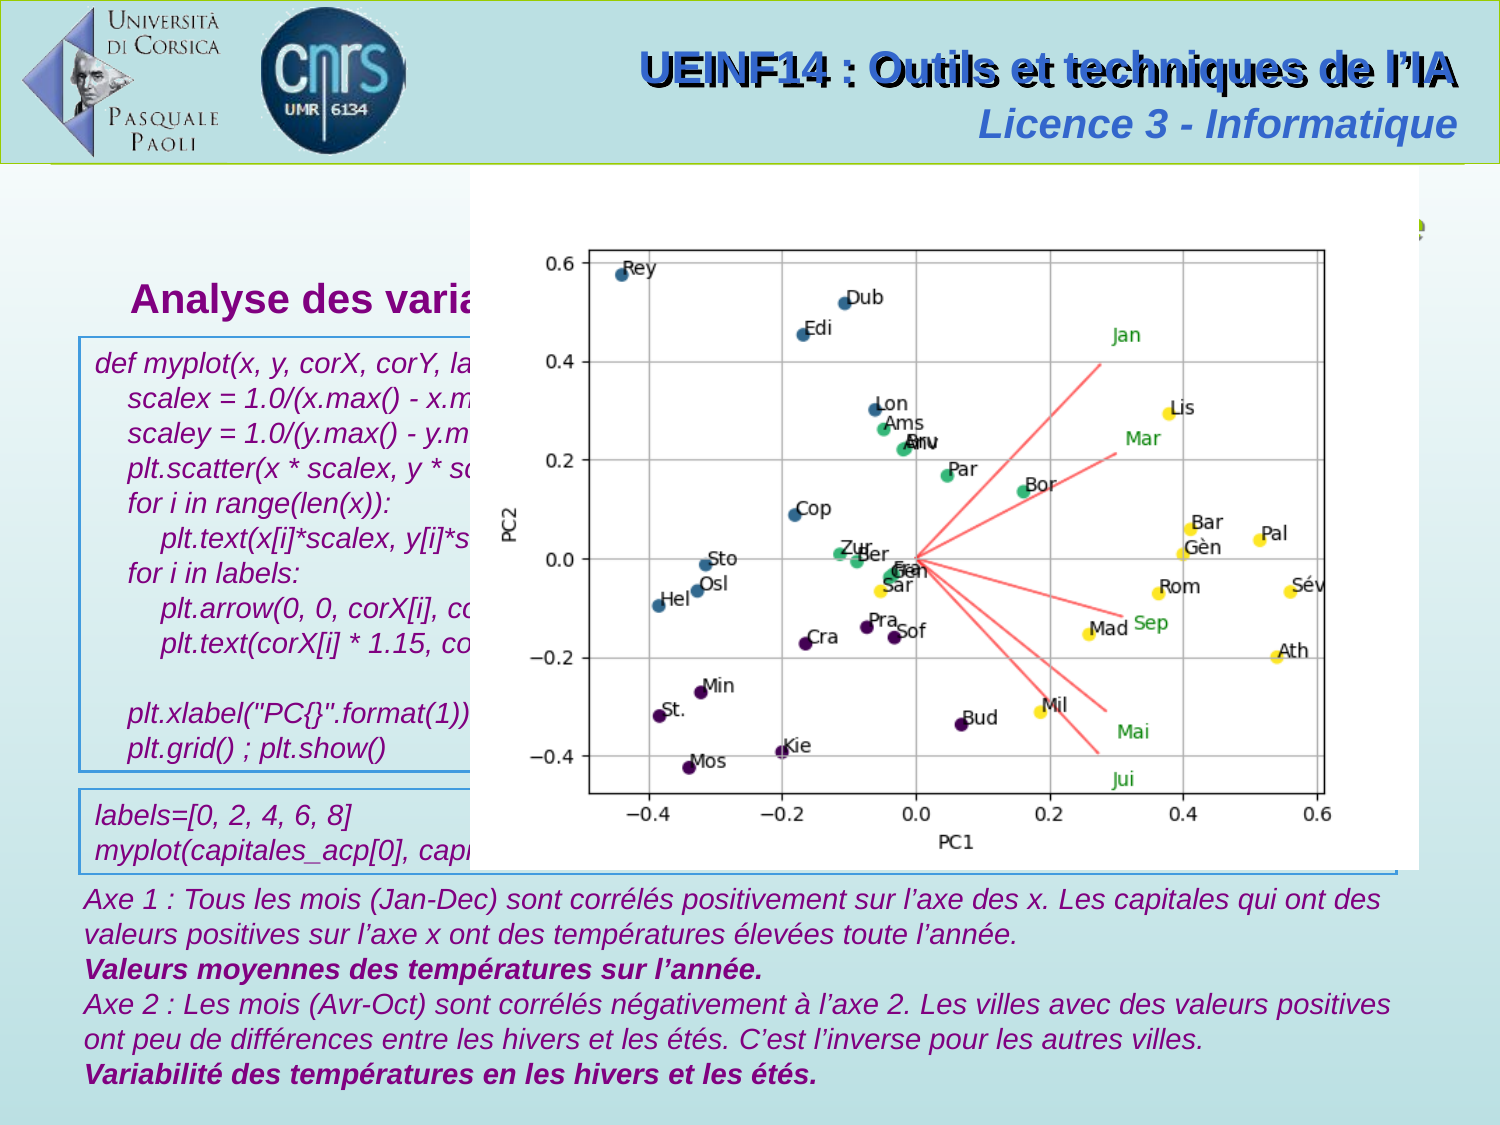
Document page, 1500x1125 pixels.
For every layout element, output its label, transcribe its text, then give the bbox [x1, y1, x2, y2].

text_box [0, 0, 1500, 164]
picture [261, 7, 408, 157]
text_box Licence 3 - Informatique [963, 89, 1473, 155]
text_box UEINF14 : Outils et techniques de l’IA [610, 29, 1471, 100]
picture [21, 5, 221, 159]
picture [470, 166, 1419, 870]
text_box Axe 1 : Tous les mois (Jan-Dec) sont corrélés positivement sur l’axe des x. Les capitales qui ont des valeurs positives sur l’axe x ont des températures élevées toute l’année. Valeurs moyennes des températures sur l’année. Axe 2 : Les mois (Avr-Oct) sont corrélés négativement à l’axe 2. Les villes avec des valeurs positives ont peu de différences entre les hivers et les étés. C’est l’inverse pour les autres villes. Variabilité des températures en les hivers et les étés. [69, 873, 1419, 1098]
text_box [50, 163, 1465, 389]
text_box def myplot(x, y, corX, corY, labels): scalex = 1.0/(x.max() - x.min()) # coefficient de normalisation x scaley = 1.0/(y.max() - y.min()) # coefficient de normalisation y plt.scatter(x * scalex, y * scaley, c=codes) for i in range(len(x)): # Affichage des noms des villes plt.text(x[i]*scalex, y[i]*scaley, capitales.index[i][0:3]) for i in labels: # Affichage des noms des mois plt.arrow(0, 0, corX[i], corY[i], color = 'r',alpha = 0.5) plt.text(corX[i] * 1.15, corY[i] * 1.15, capitales.columns[i][0:3], color = 'g’, ha = 'center', va = 'center’) plt.xlabel("PC{}".format(1)) ; plt.ylabel("PC{}".format(2)) plt.grid() ; plt.show() [79, 398, 465, 772]
text_box ﻿labels=[0, 2, 4, 6, 8] myplot(capitales_acp[0], capitales_acp[1], acp.components_[0], acp.components_[1], labels) [79, 789, 467, 873]
